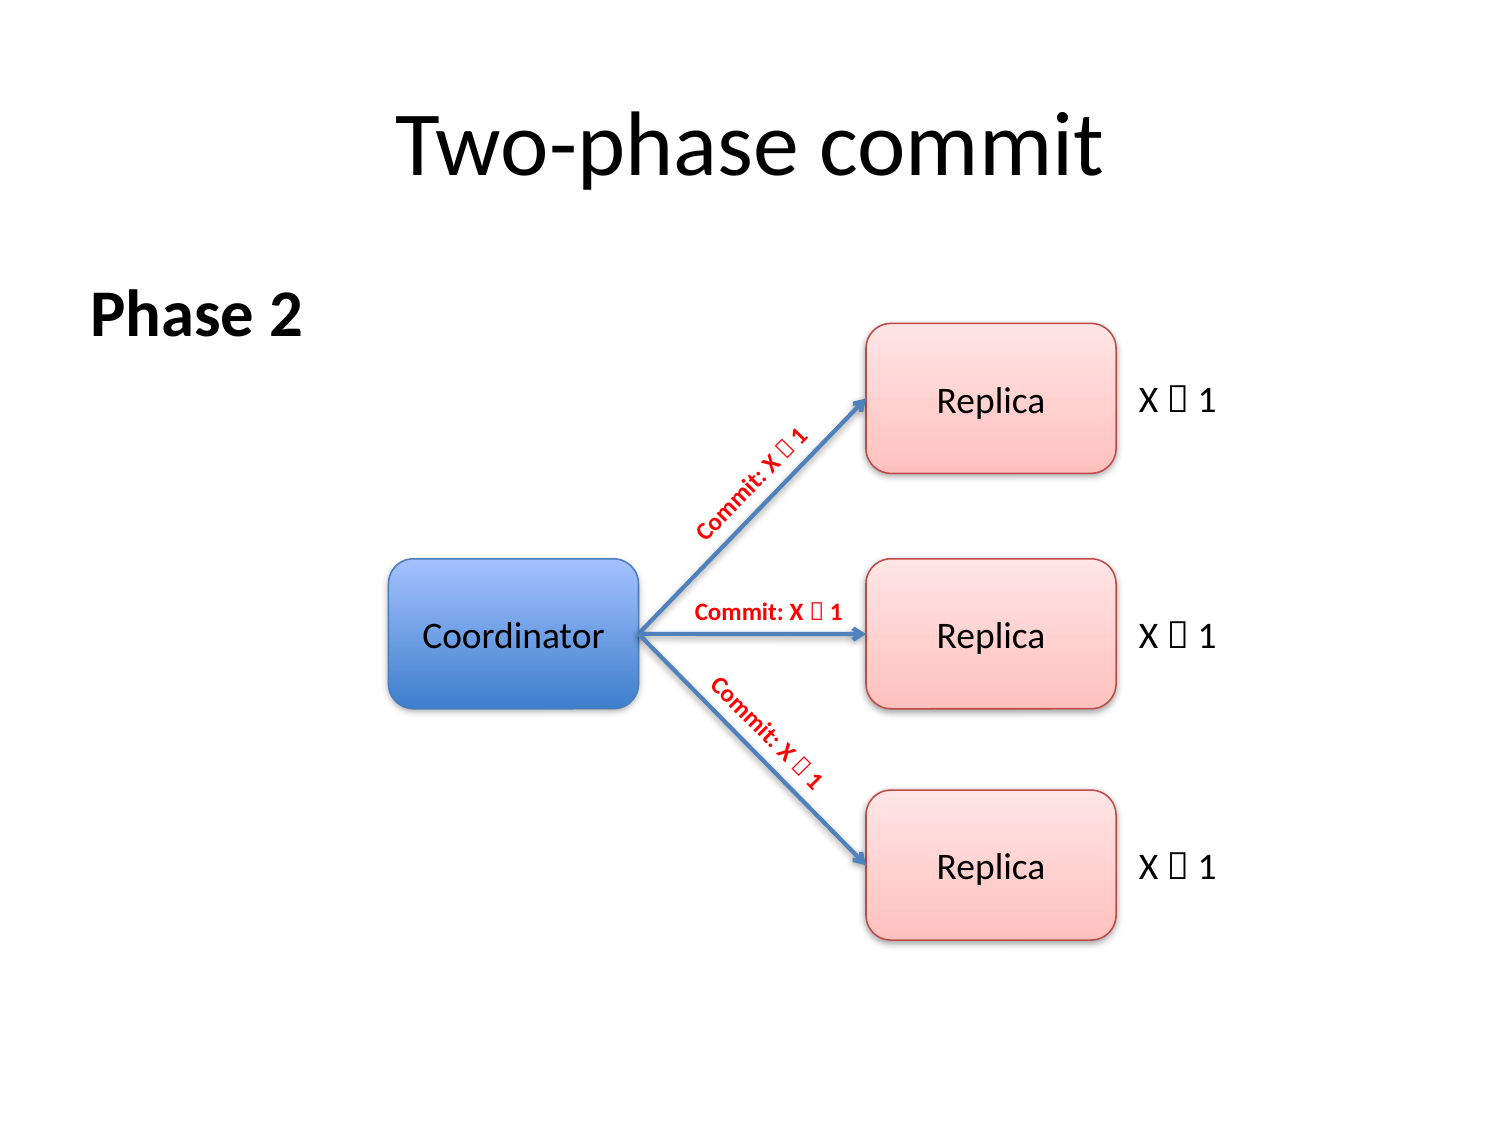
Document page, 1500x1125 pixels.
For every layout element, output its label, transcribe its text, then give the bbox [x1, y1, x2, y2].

text_box Replica [871, 558, 1117, 710]
title Two-phase commit [75, 45, 1425, 233]
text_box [638, 633, 867, 866]
text_box Replica [865, 322, 1117, 475]
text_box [638, 398, 867, 632]
text_box X  1 [1123, 368, 1232, 428]
text_box Coordinator [387, 558, 633, 710]
text_box X  1 [1123, 603, 1232, 664]
list Phase 2 [75, 262, 1425, 1005]
text_box X  1 [1123, 834, 1232, 895]
text_box S3 [385, 576, 1120, 947]
text_box Replica [865, 789, 1117, 941]
